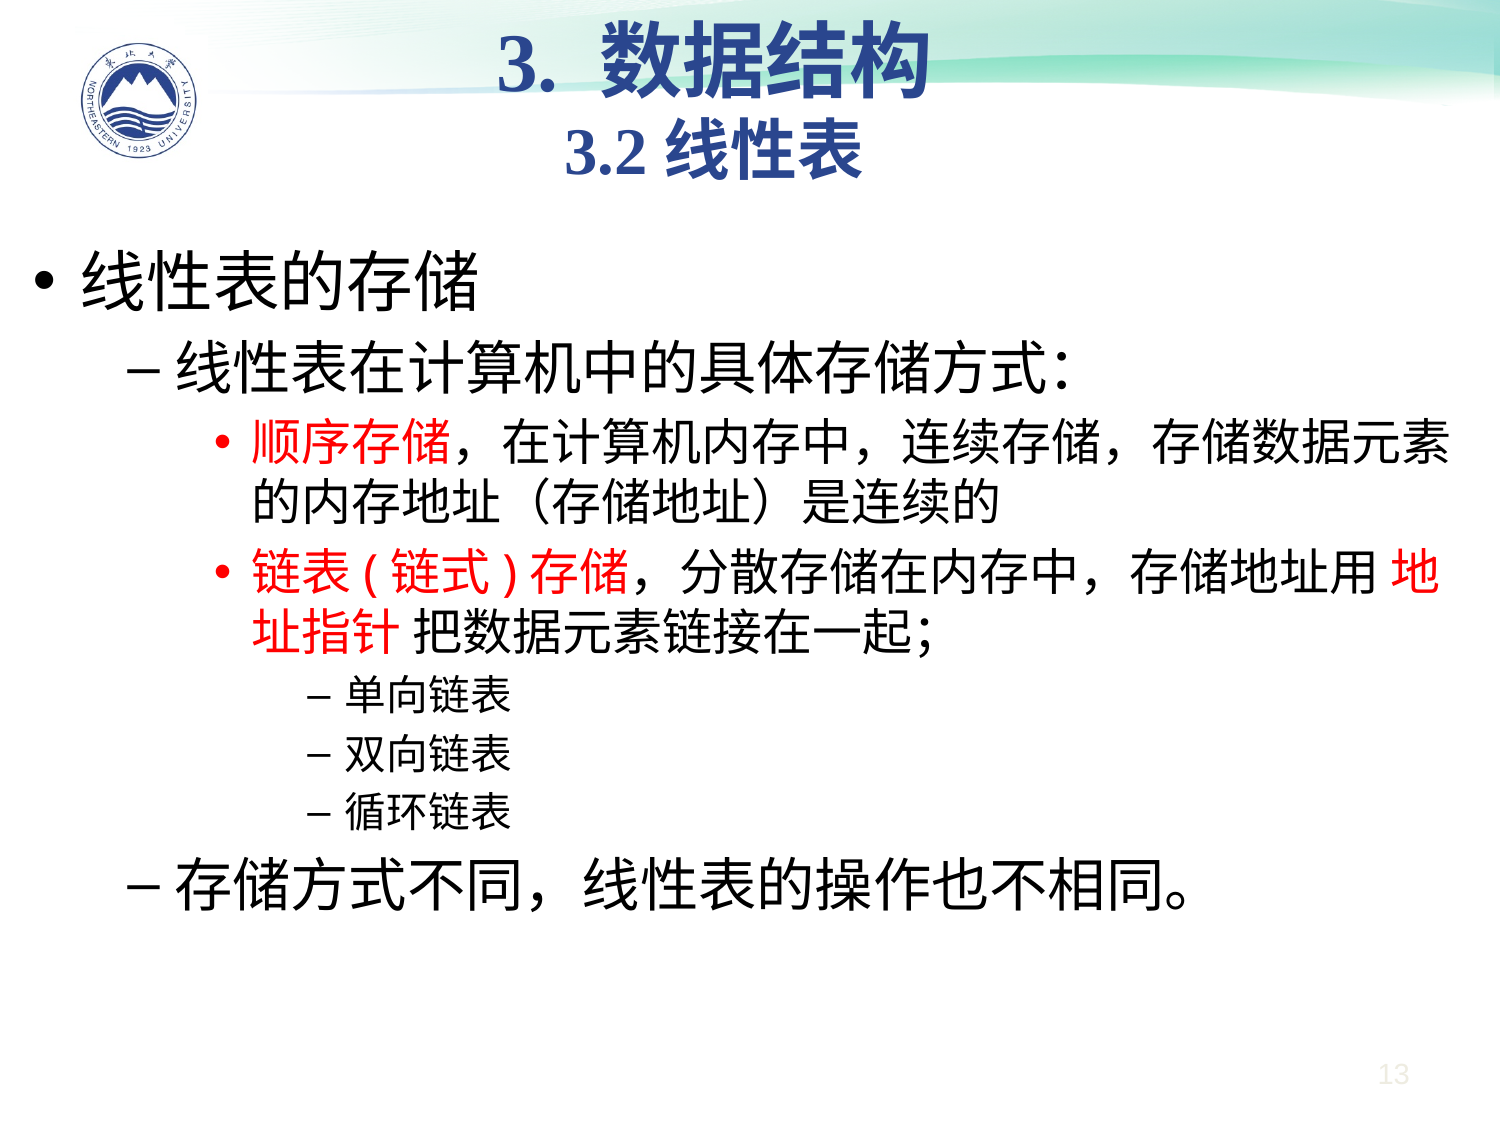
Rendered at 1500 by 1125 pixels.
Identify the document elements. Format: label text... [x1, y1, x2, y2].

slide_number 13 [1074, 1042, 1425, 1103]
text_box 3. 数据结构 3.2线性表 [76, 0, 1352, 196]
list 线性表的存储 线性表在计算机中的具体存储方式： 顺序存储，在计算机内存中，连续存储，存储数据元素的内存地址（存储地址）是连续的 链表(链式)存储，分散存储在内存中，存储地址用 地址指针 把数据元素链接在一起； 单向链表 双向链表 循环链表 存储方式不同，线性表的操作也不相同。 [17, 231, 1483, 1059]
picture [0, 0, 1500, 1125]
